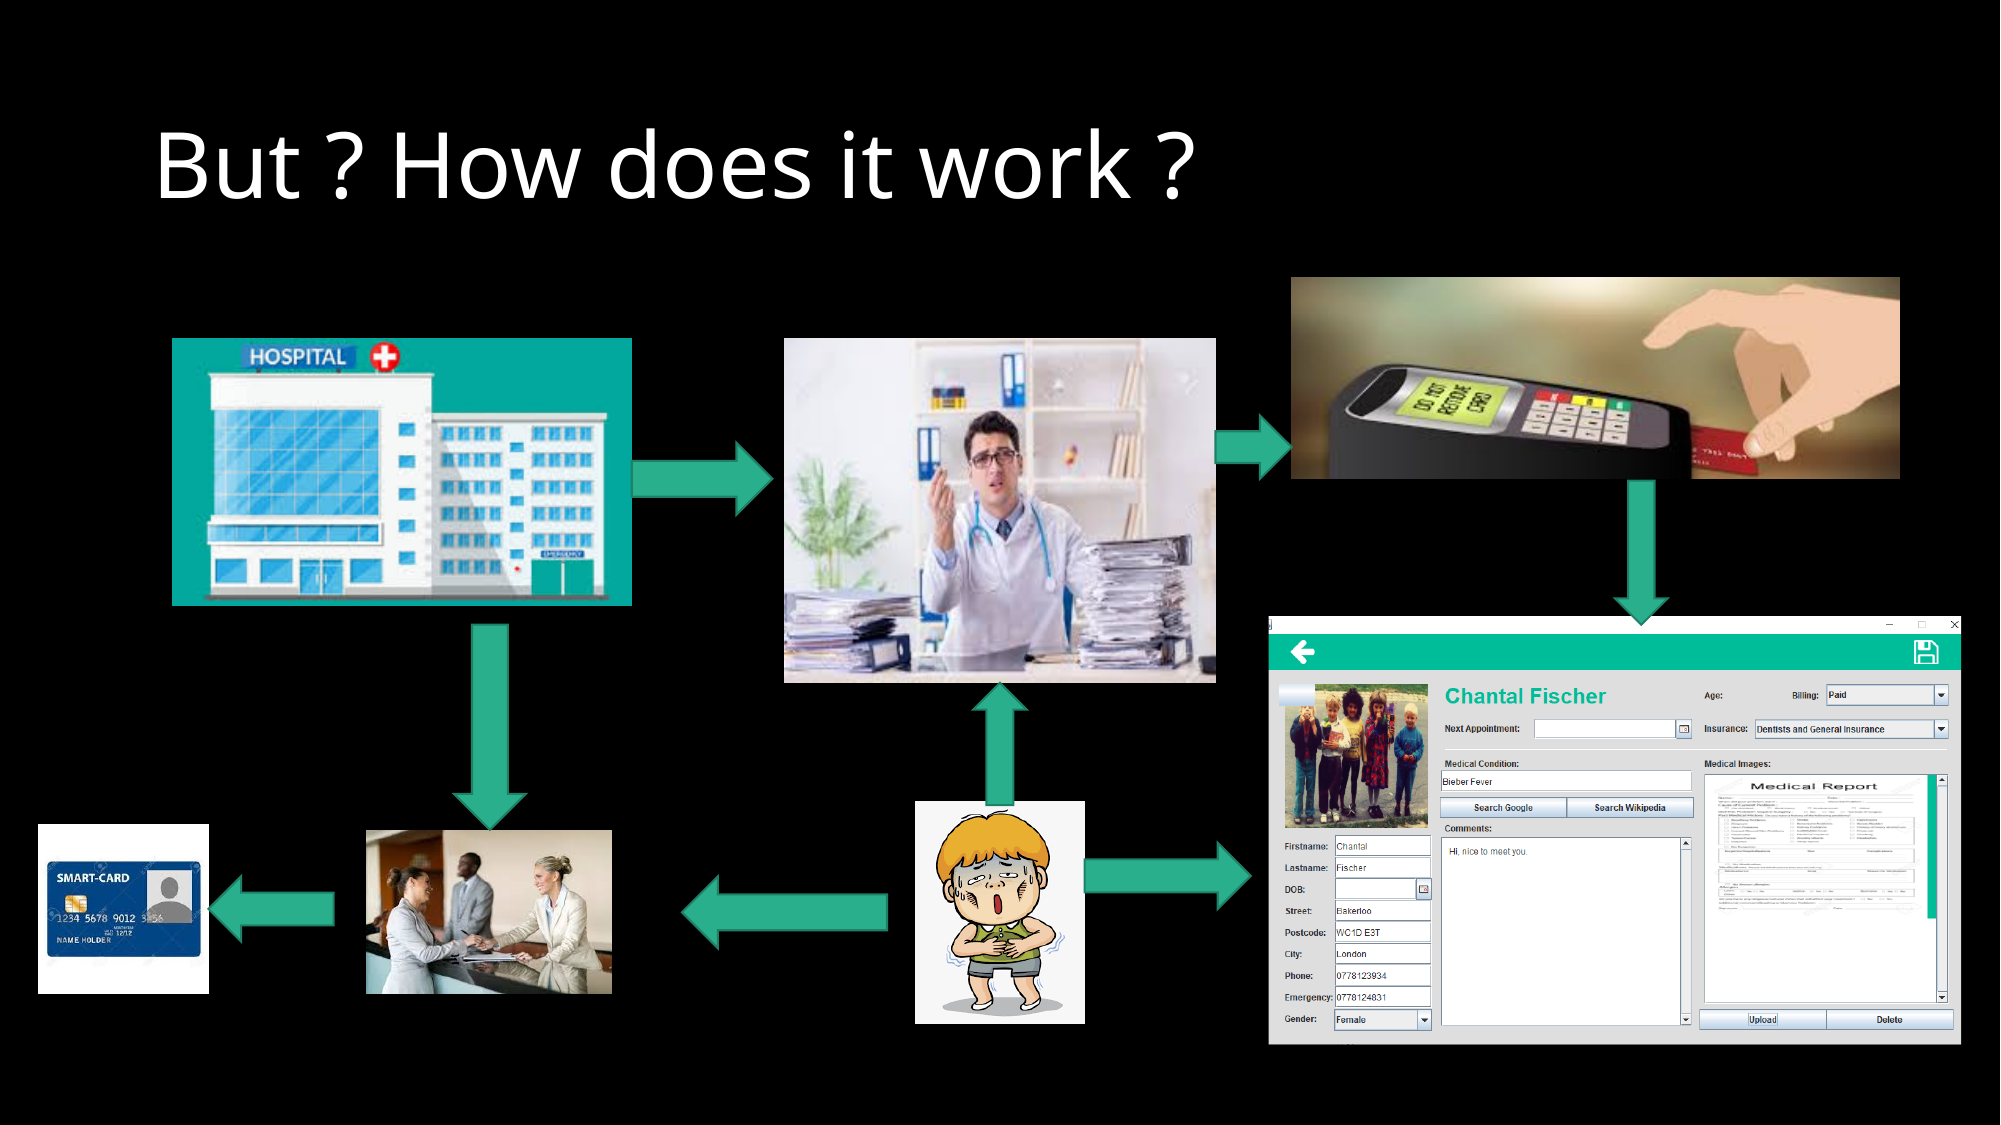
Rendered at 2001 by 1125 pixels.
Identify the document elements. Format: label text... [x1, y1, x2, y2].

text_box [1216, 412, 1291, 482]
text_box [632, 440, 774, 518]
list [366, 830, 612, 994]
text_box [451, 623, 529, 830]
picture [1268, 616, 1962, 1045]
text_box [970, 683, 1030, 801]
picture [1291, 277, 1900, 479]
text_box [1085, 840, 1253, 912]
title But ? How does it work ? [137, 59, 1863, 278]
picture [38, 824, 209, 994]
text_box [680, 873, 889, 951]
picture [915, 801, 1085, 1024]
picture [172, 338, 632, 606]
picture [784, 338, 1216, 683]
text_box [1612, 479, 1671, 616]
text_box [209, 873, 335, 945]
